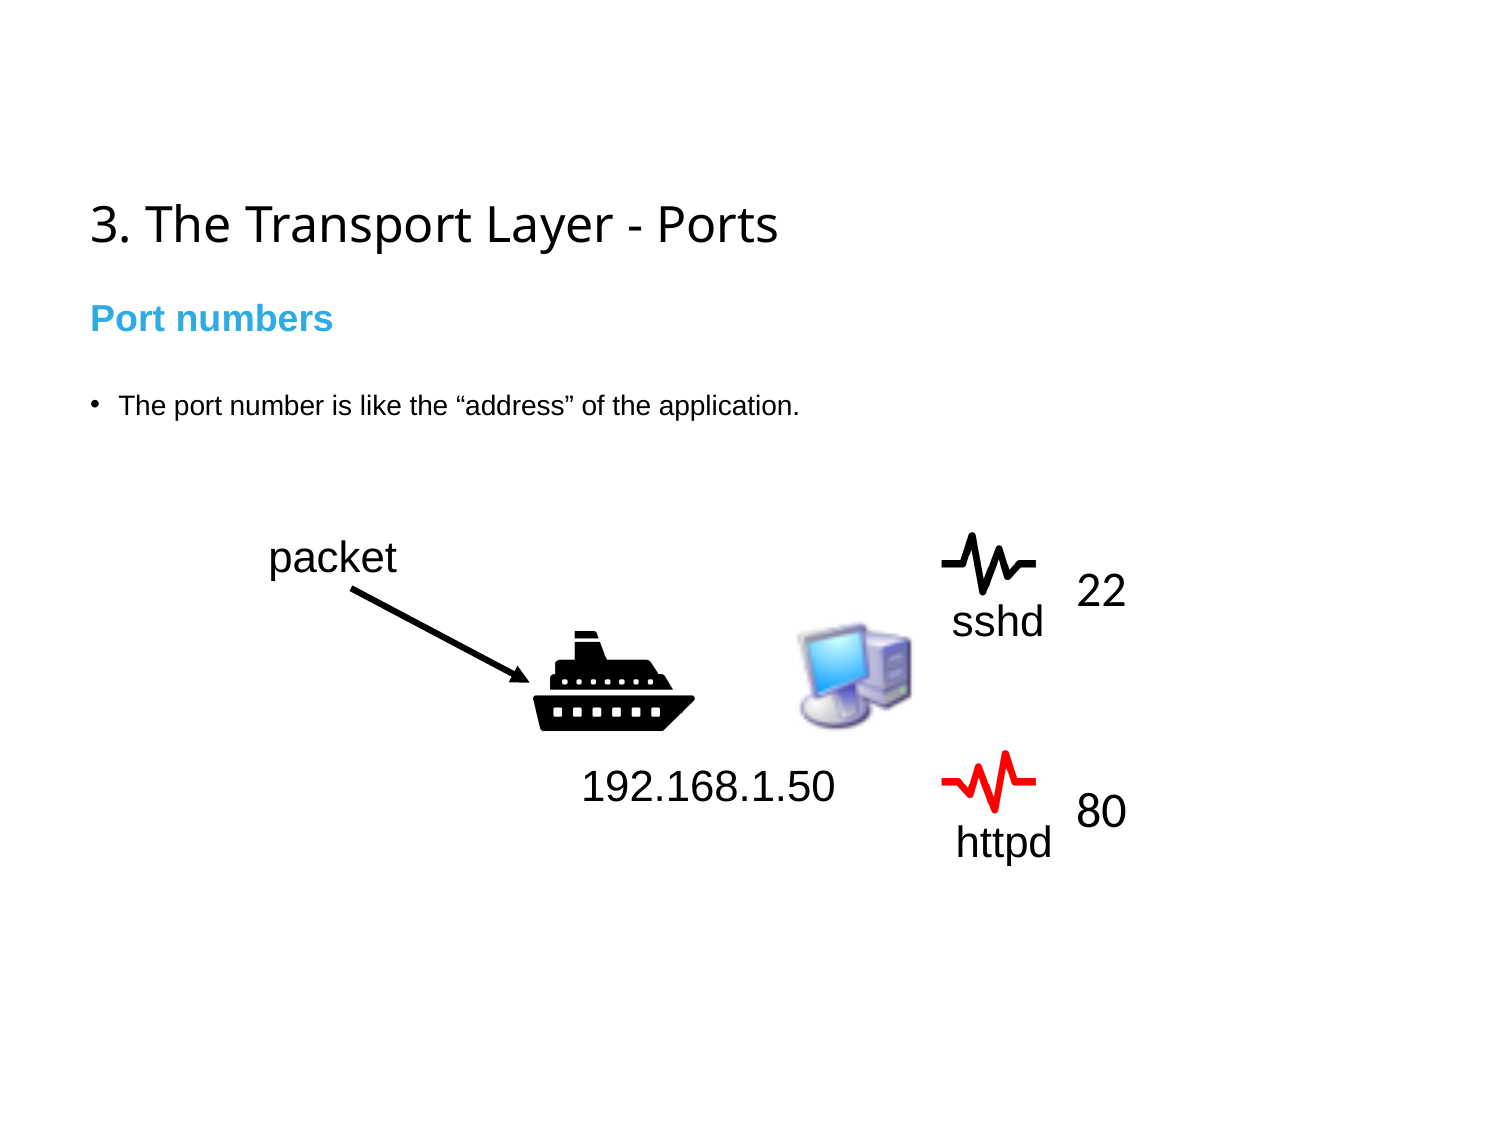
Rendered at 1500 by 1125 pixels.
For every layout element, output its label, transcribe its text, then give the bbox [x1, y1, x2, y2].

text_box packet [253, 520, 449, 589]
title 3. The Transport Layer - Ports [75, 184, 1429, 261]
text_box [351, 585, 530, 683]
text_box sshd [943, 585, 1060, 653]
list Port numbers [75, 286, 1429, 348]
text_box 80 [1061, 770, 1143, 845]
text_box 22 [1061, 549, 1143, 624]
list The port number is like the “address” of the application. [75, 379, 1350, 429]
text_box httpd [940, 806, 1068, 874]
picture [764, 507, 1045, 839]
picture [529, 597, 700, 768]
text_box 192.168.1.50 [566, 750, 889, 818]
